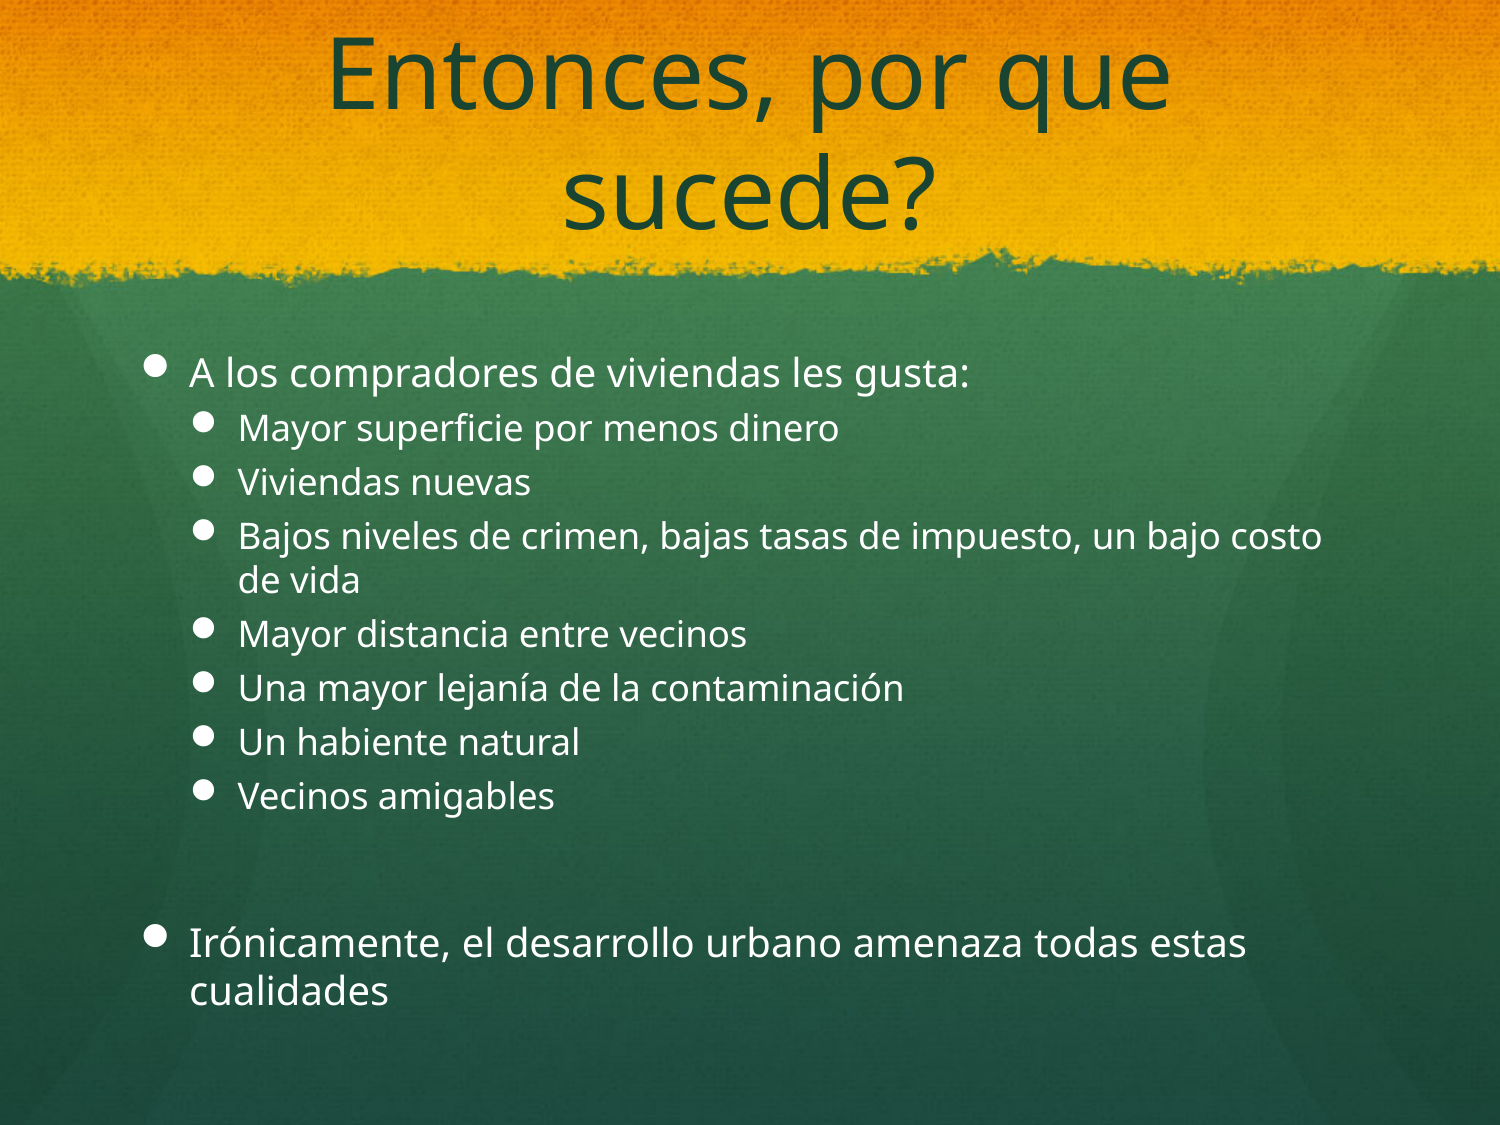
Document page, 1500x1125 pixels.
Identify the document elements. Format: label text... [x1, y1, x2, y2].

list A los compradores de viviendas les gusta: Mayor superficie por menos dinero Viviendas nuevas Bajos niveles de crimen, bajas tasas de impuesto, un bajo costo de vida Mayor distancia entre vecinos Una mayor lejanía de la contaminación Un habiente natural Vecinos amigables Irónicamente, el desarrollo urbano amenaza todas estas cualidades [125, 339, 1375, 1026]
title Entonces, por que sucede? [125, 13, 1375, 246]
picture [0, 0, 1500, 1125]
